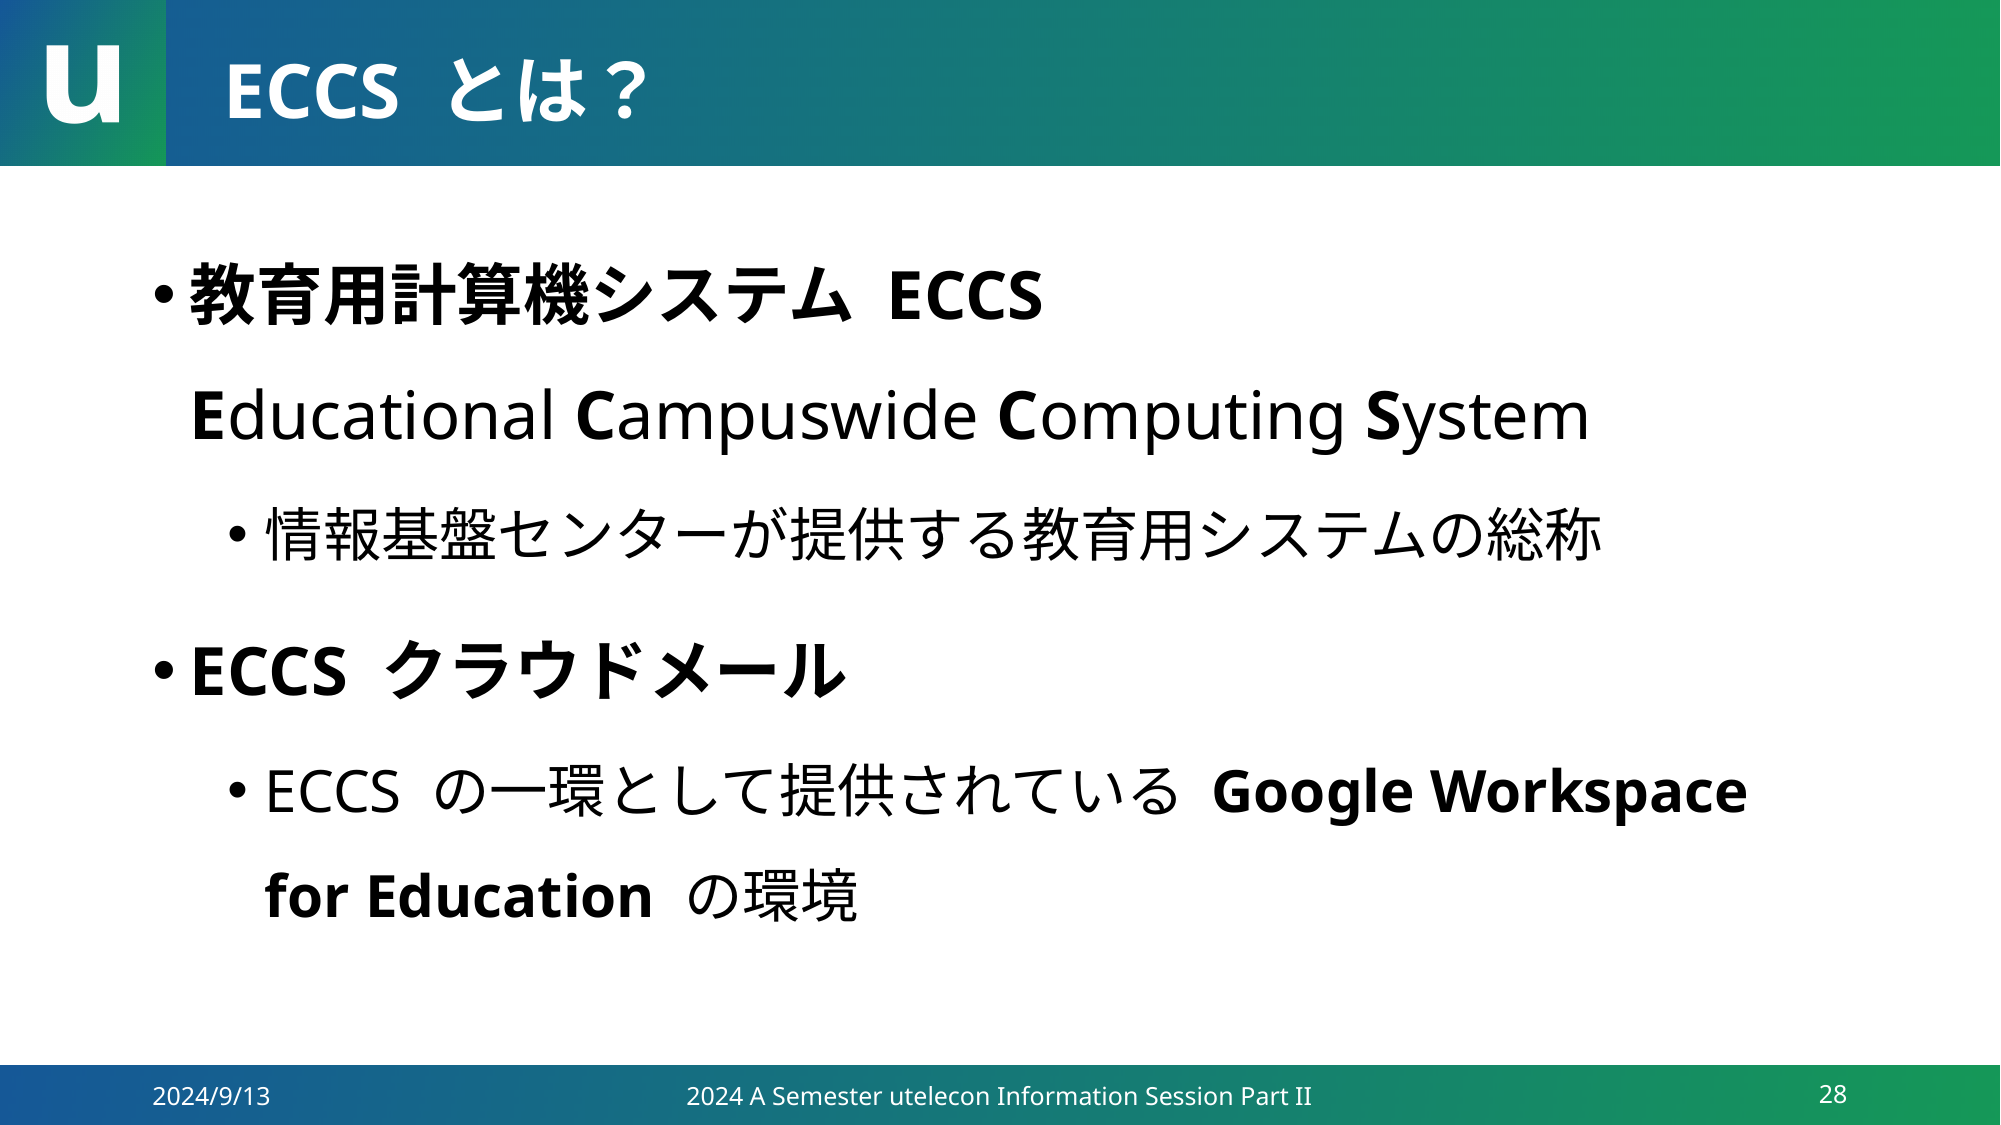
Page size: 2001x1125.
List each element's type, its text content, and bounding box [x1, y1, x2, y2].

title ECCS とは？ [208, 35, 1863, 154]
footer 2024 A Semester utelecon Information Session Part II [607, 1074, 1393, 1117]
list 教育用計算機システム ECCS Educational Campuswide Computing System 情報基盤センターが提供する教育用システムの総称 ECCS クラウドメール ECCS の一環として提供されている Google Workspace for Education の環境 [137, 205, 1863, 1055]
slide_number 28 [1412, 1074, 1863, 1117]
picture [0, 1065, 2000, 1125]
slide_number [137, 1074, 588, 1117]
picture [0, 0, 2000, 166]
